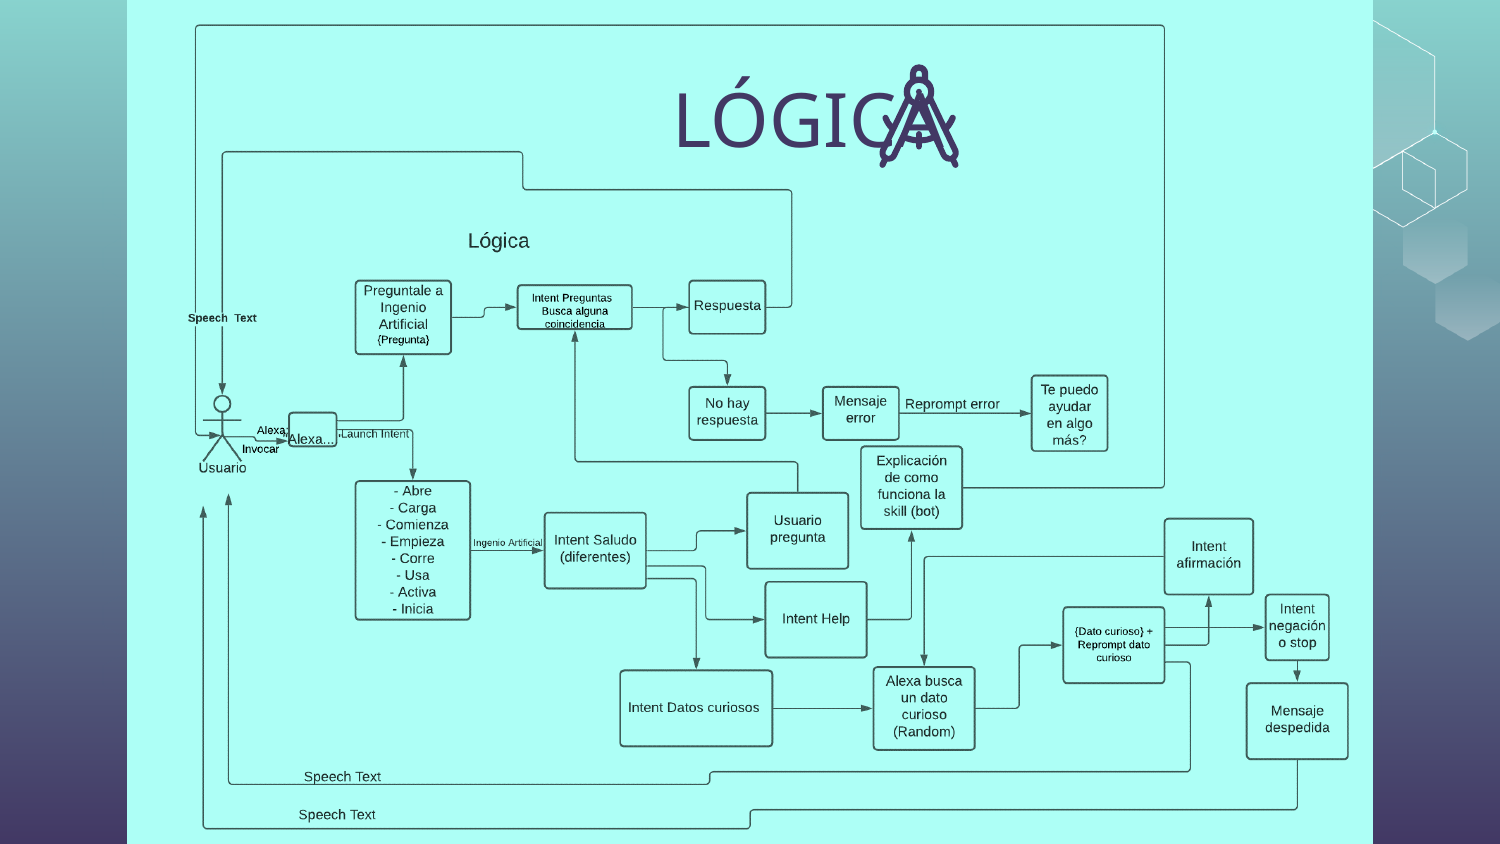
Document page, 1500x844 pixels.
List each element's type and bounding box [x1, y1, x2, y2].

text_box [878, 64, 960, 169]
picture [102, 0, 1500, 844]
